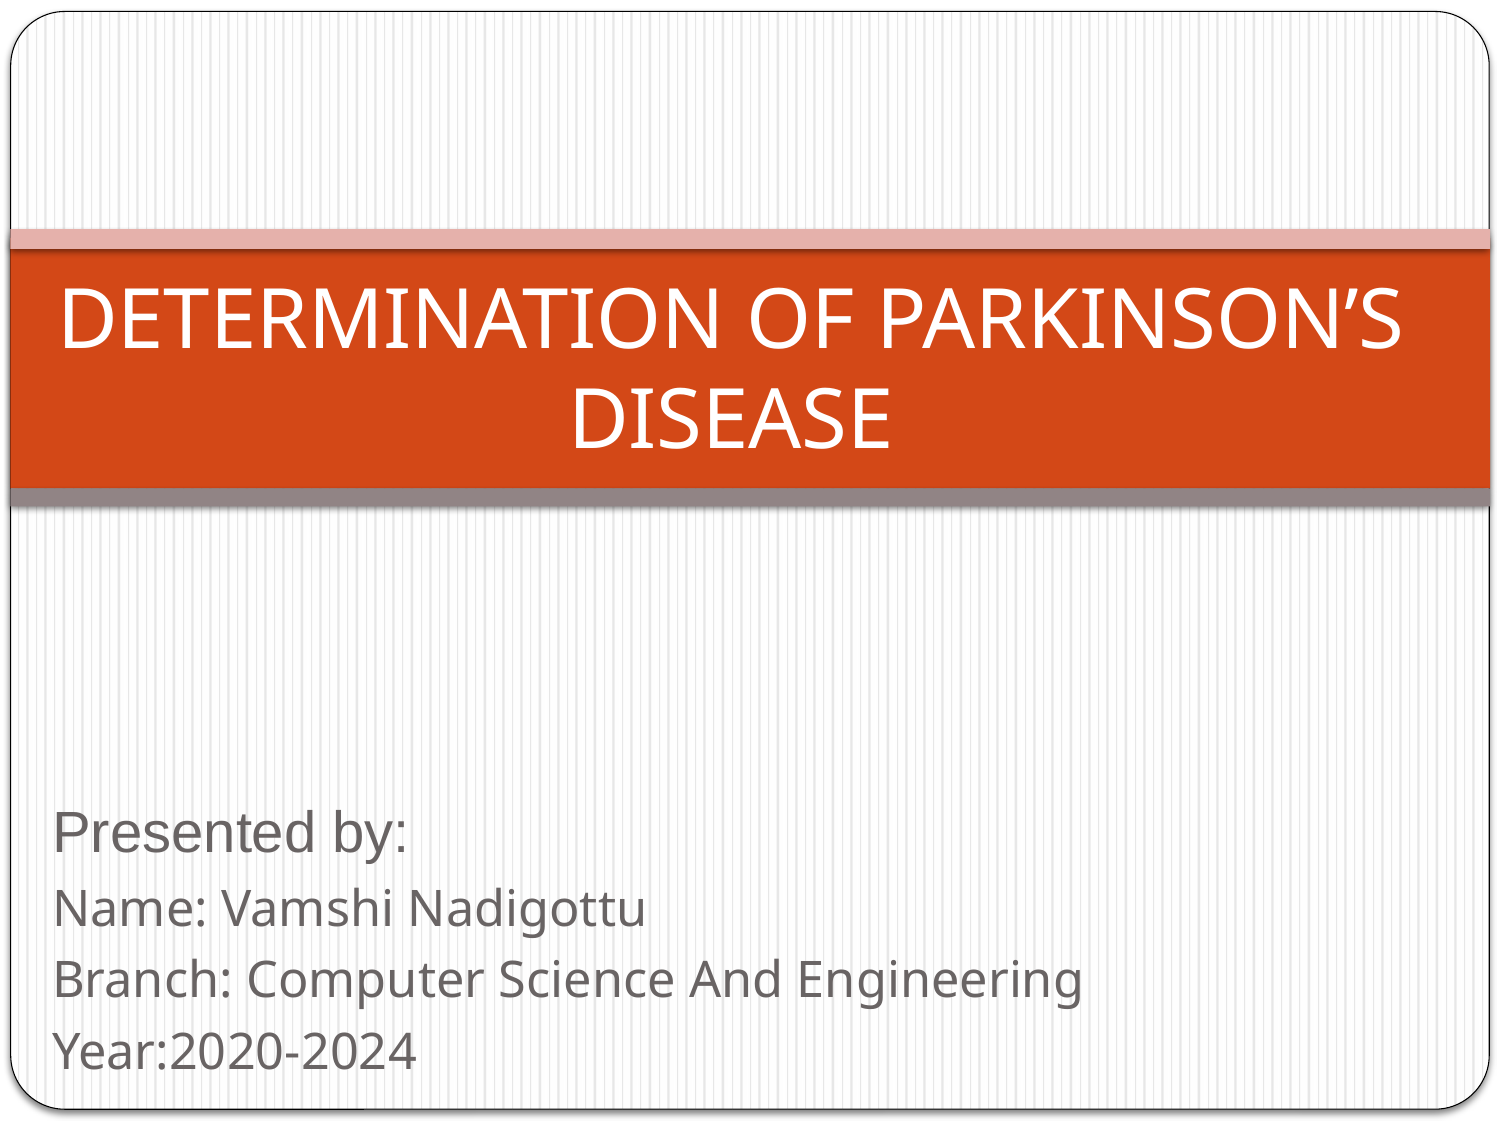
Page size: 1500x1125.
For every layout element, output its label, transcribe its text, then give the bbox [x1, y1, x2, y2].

subtitle Presented by: Name: Vamshi Nadigottu Branch: Computer Science And Engineering Year:2020-2024 [37, 787, 1500, 1088]
title DETERMINATION OF PARKINSON’S DISEASE [0, 0, 1463, 638]
